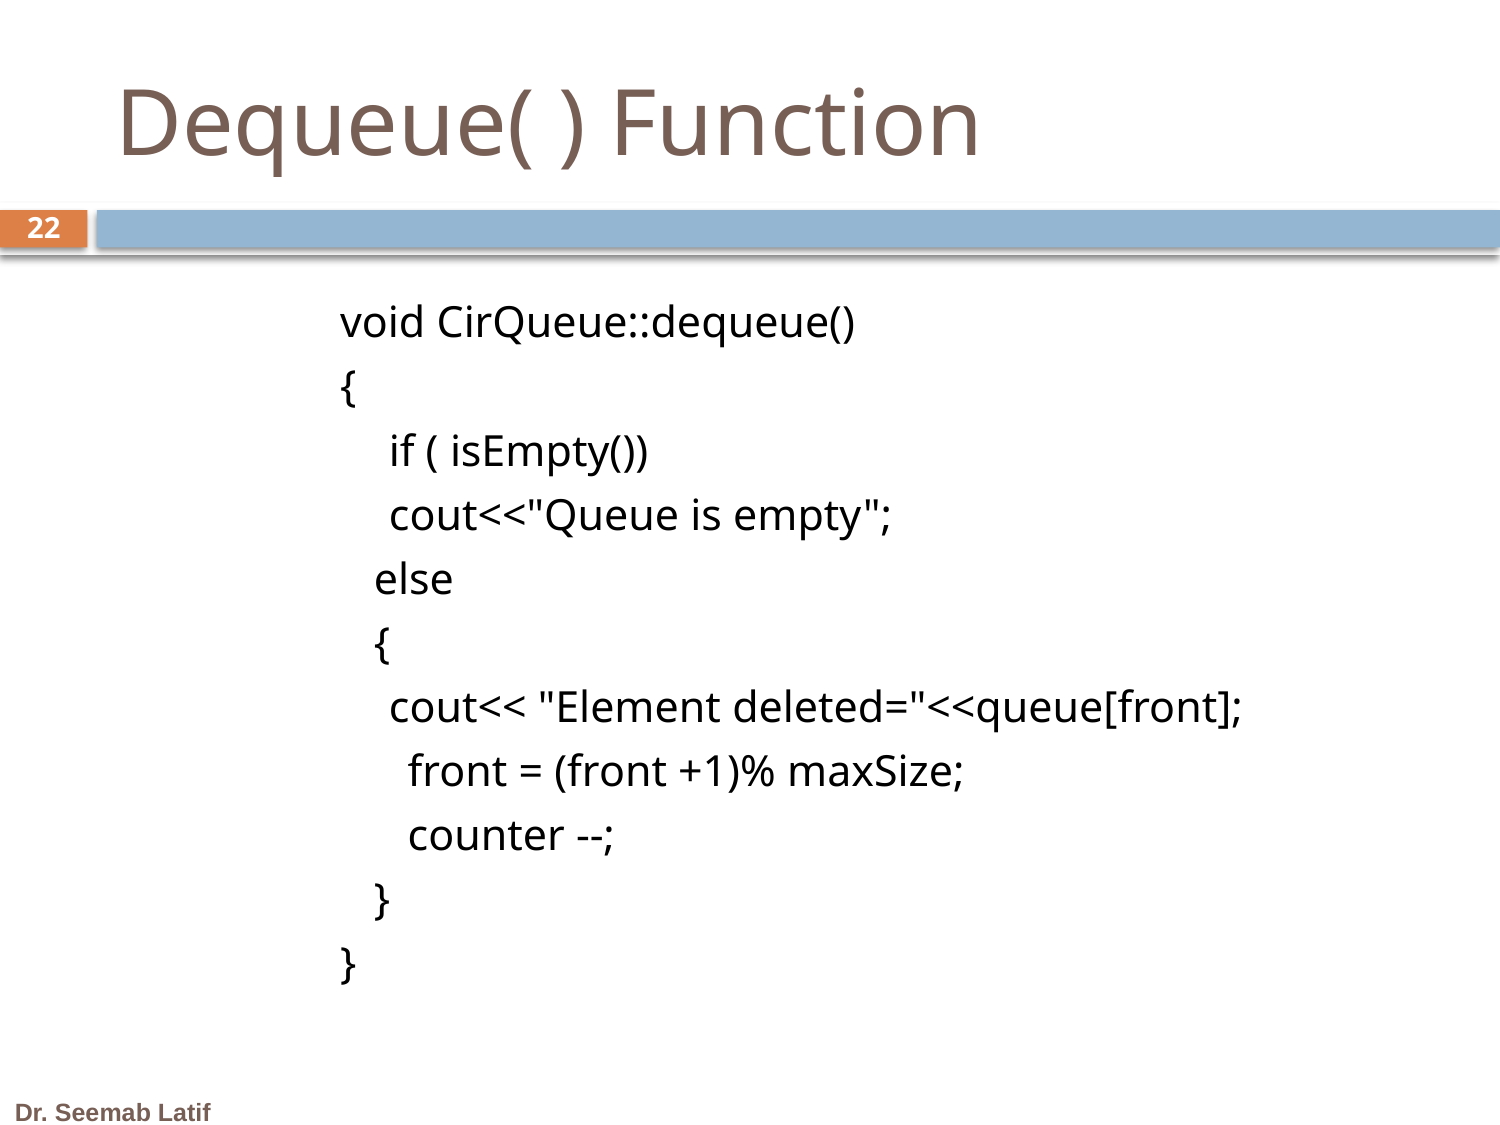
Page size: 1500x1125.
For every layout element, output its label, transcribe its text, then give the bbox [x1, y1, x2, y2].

list void CirQueue::dequeue() { if ( isEmpty()) cout<<"Queue is empty"; else { cout<< "Element deleted="<<queue[front]; front = (front +1)% maxSize; counter --; } } [325, 287, 1263, 1013]
title Dequeue( ) Function [100, 37, 1438, 200]
slide_number 22 [0, 208, 88, 249]
